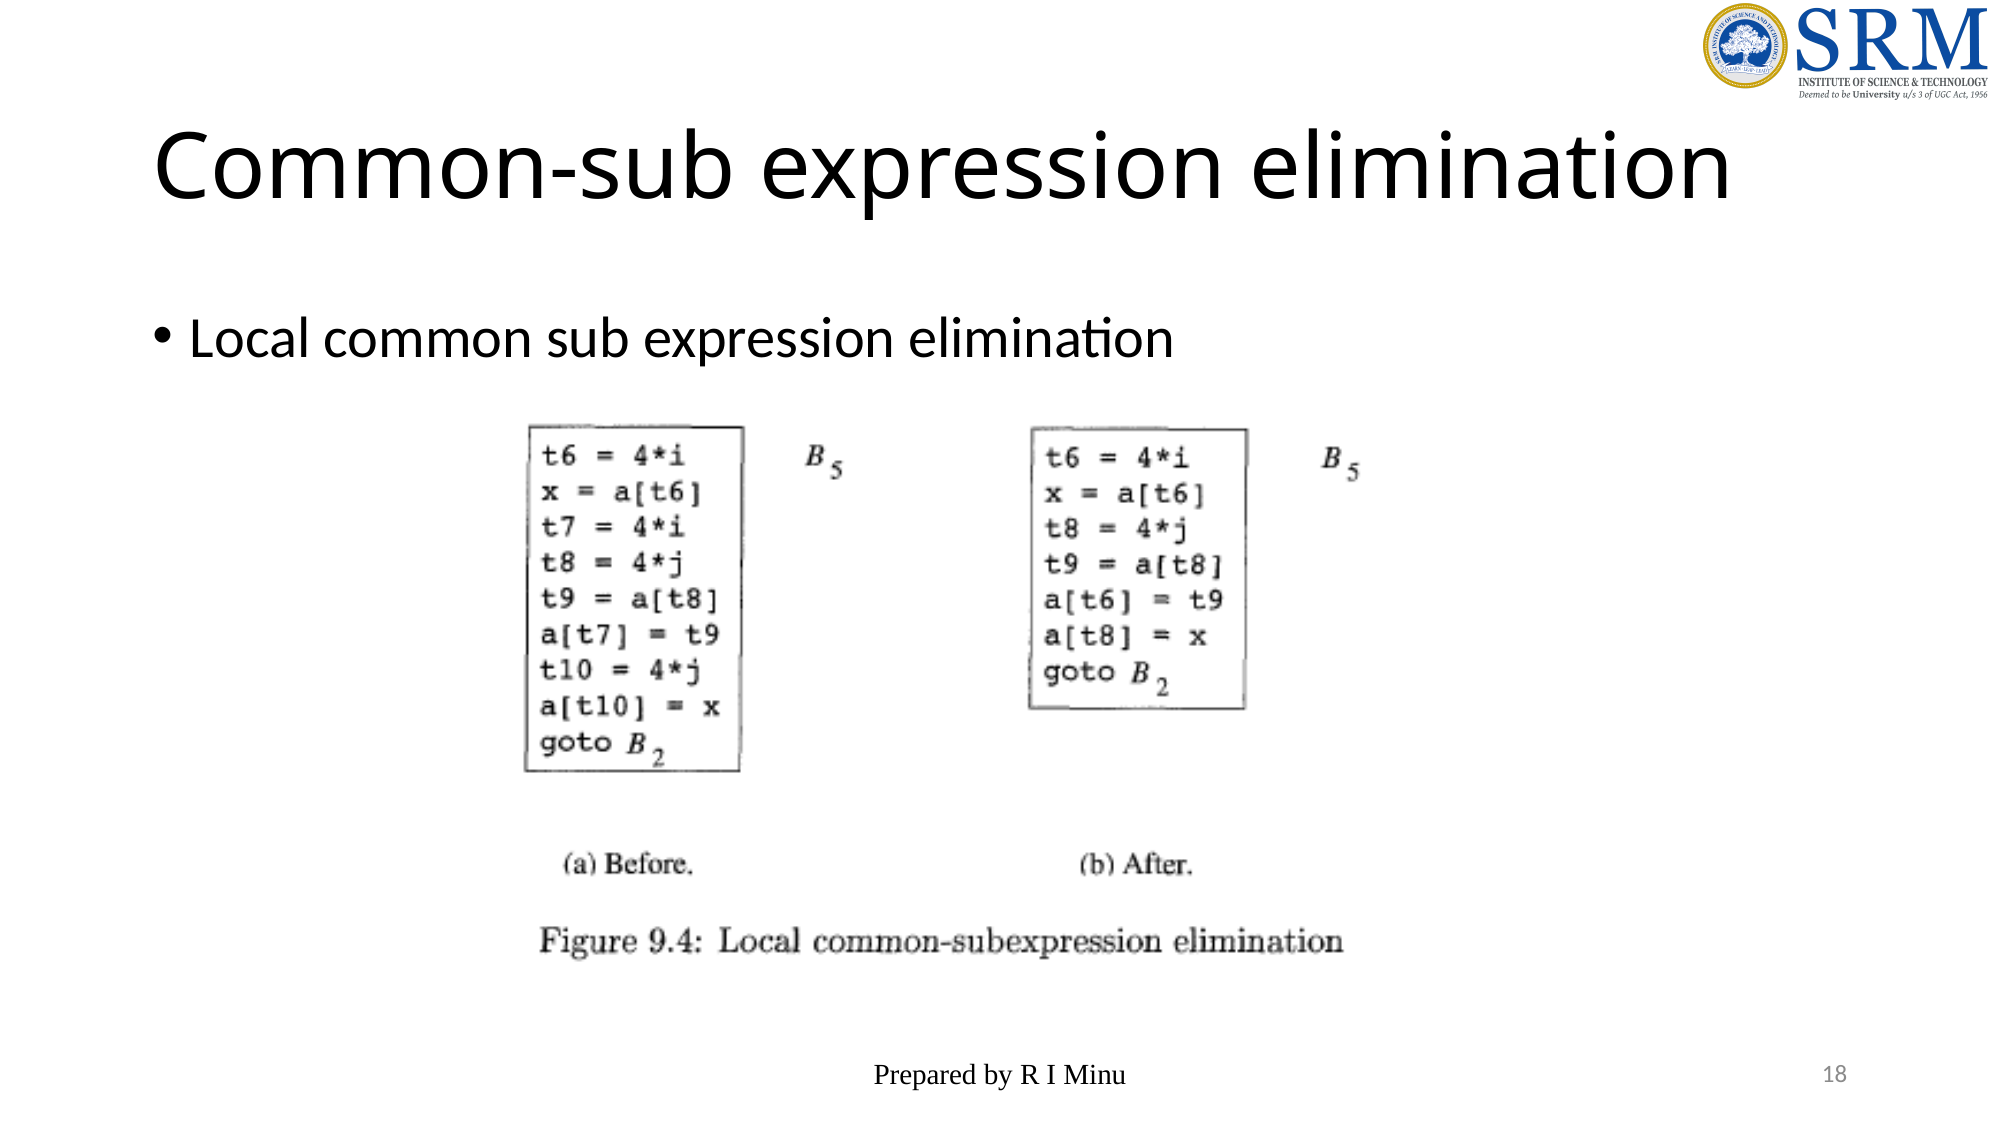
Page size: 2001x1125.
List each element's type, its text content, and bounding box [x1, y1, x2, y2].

picture [1703, 3, 1988, 100]
picture [460, 413, 1540, 985]
slide_number 18 [1412, 1042, 1863, 1103]
title Common-sub expression elimination [137, 59, 1863, 278]
list Local common sub expression elimination [137, 299, 1863, 1014]
footer Prepared by R I Minu [662, 1042, 1338, 1103]
